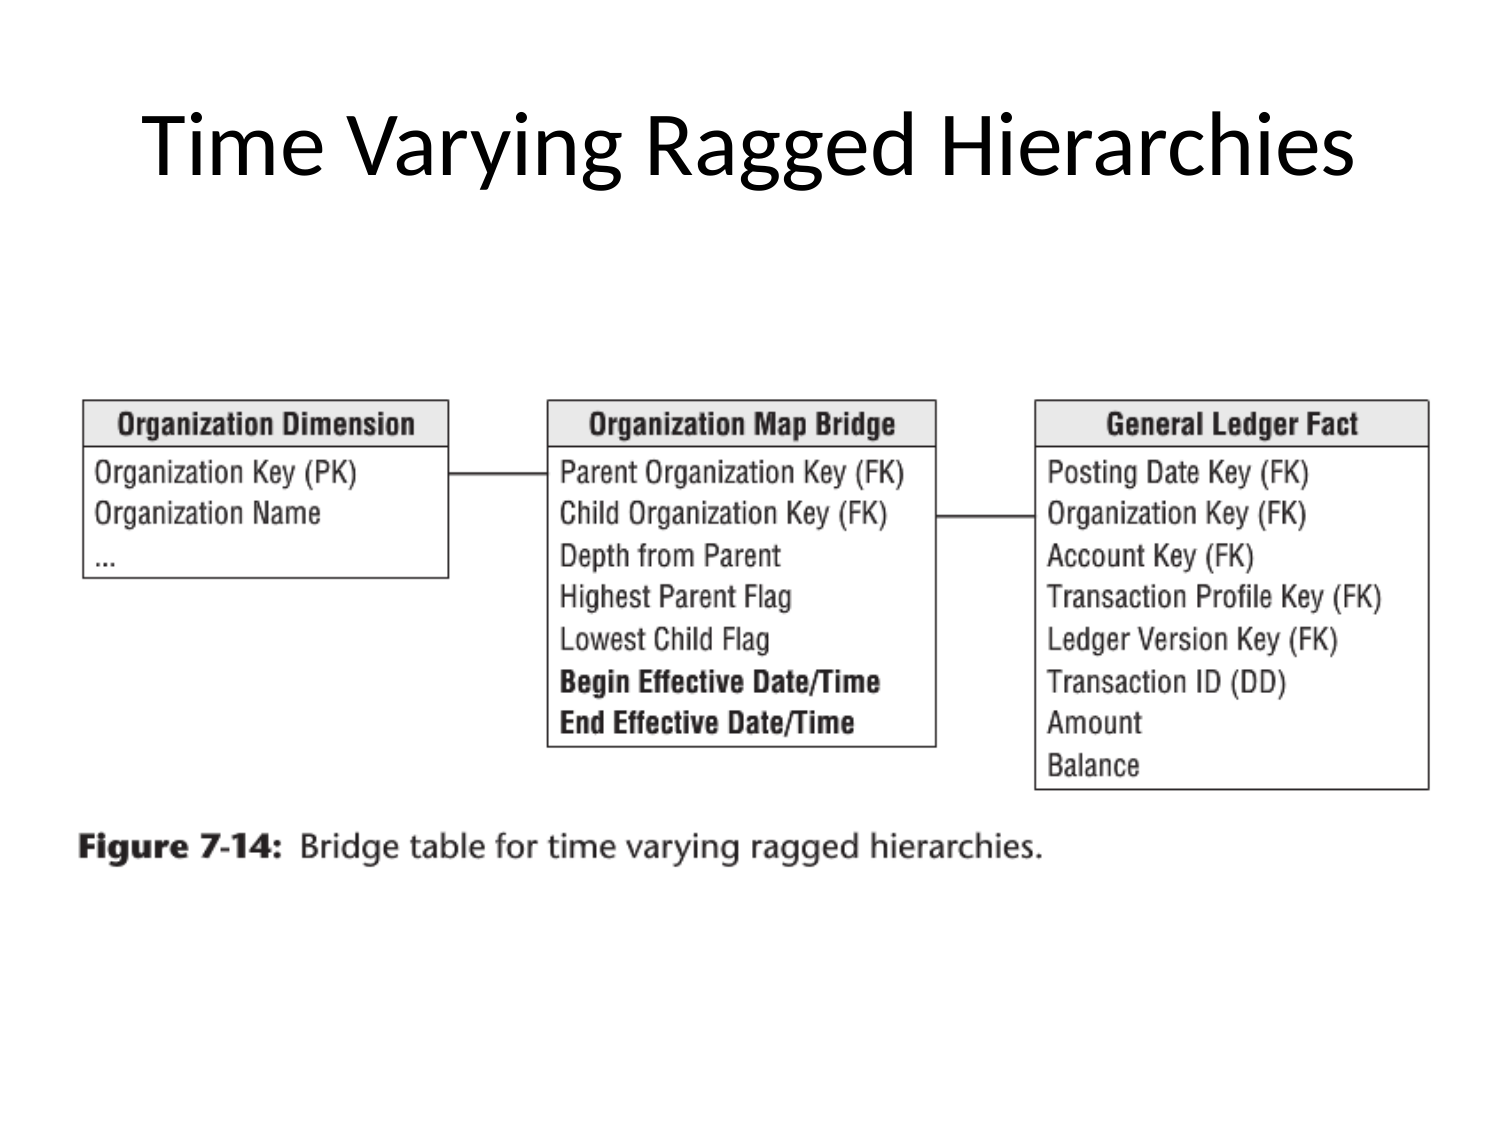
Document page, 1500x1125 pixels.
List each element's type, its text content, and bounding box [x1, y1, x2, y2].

title Time Varying Ragged Hierarchies [75, 45, 1425, 233]
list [72, 382, 1446, 892]
